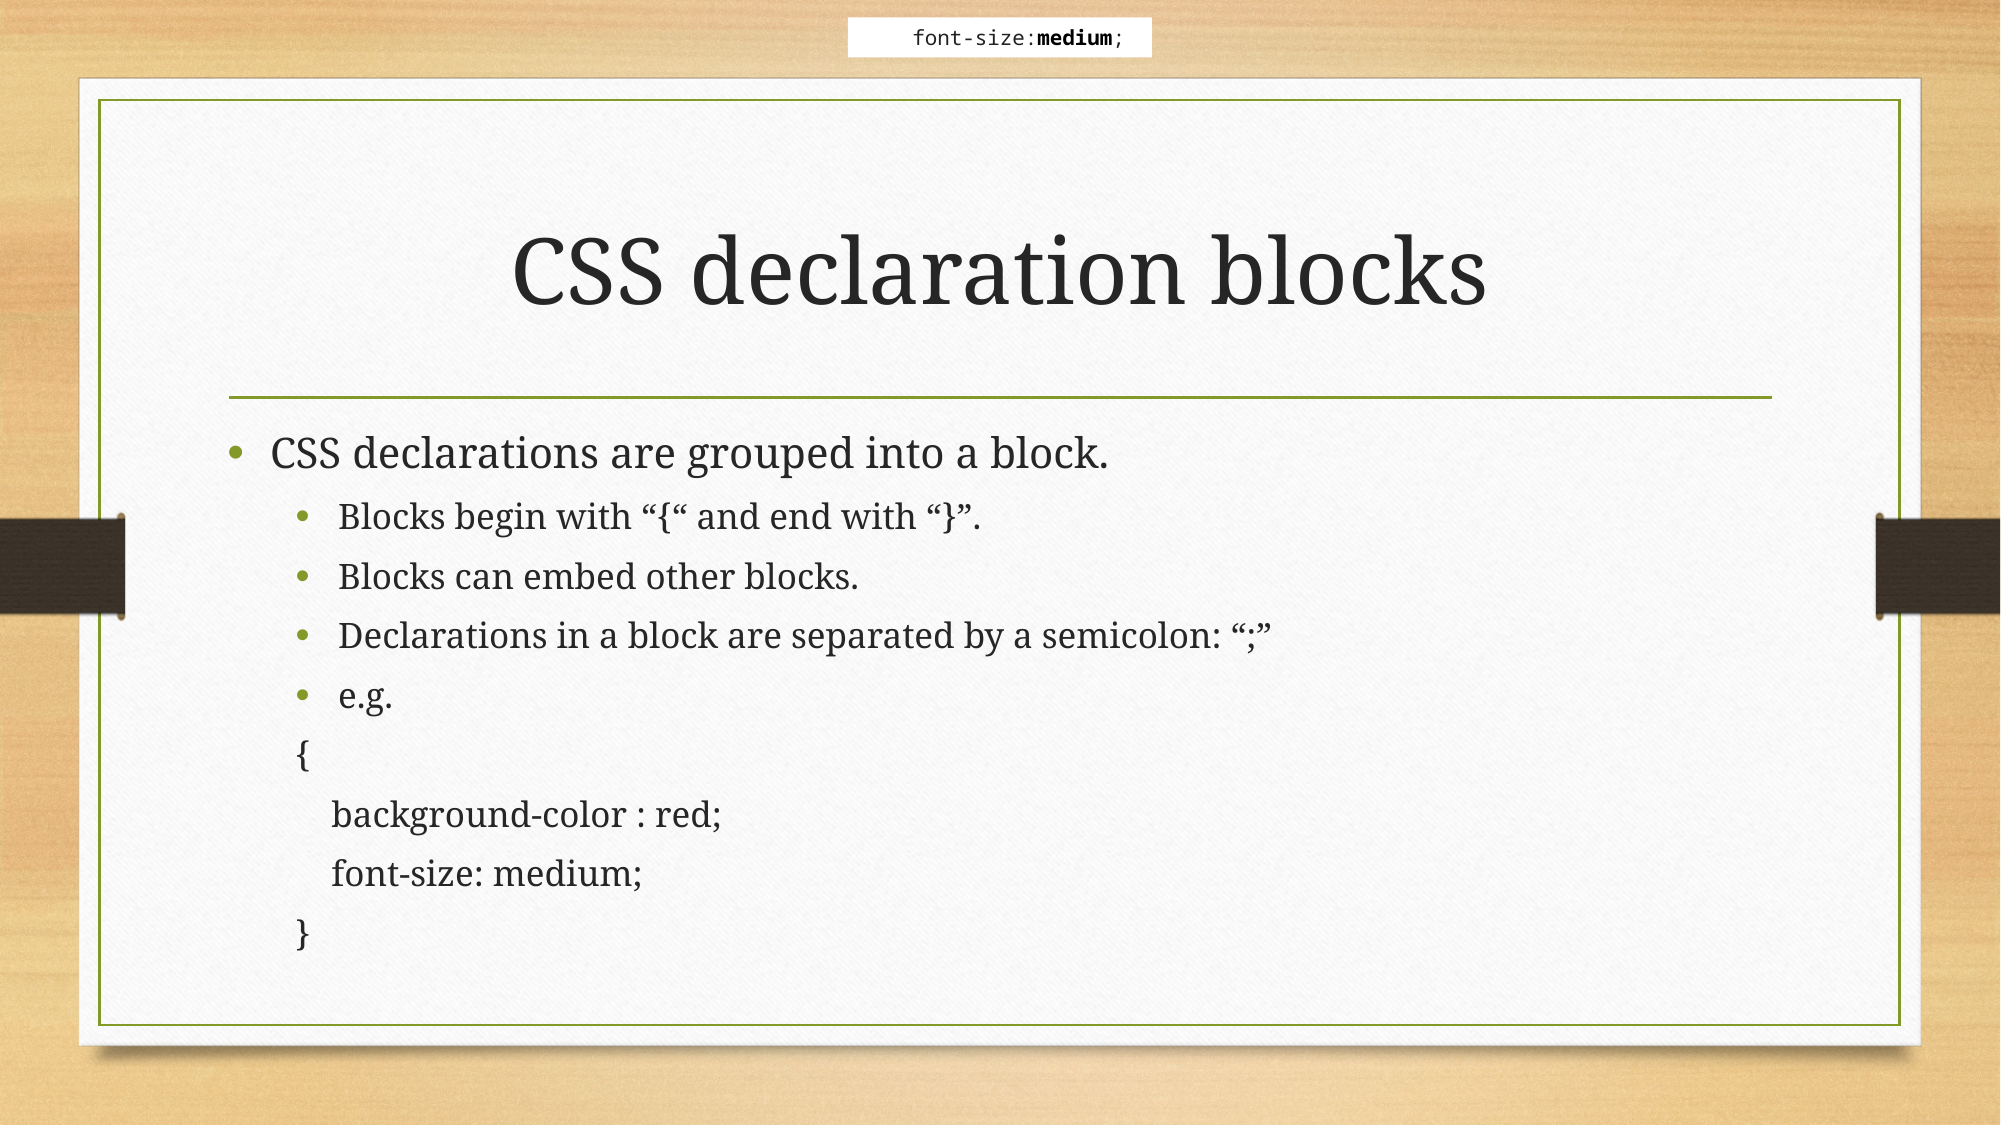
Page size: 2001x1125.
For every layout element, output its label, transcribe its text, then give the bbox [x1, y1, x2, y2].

title CSS declaration blocks [212, 161, 1788, 375]
text_box font-size:medium; [847, 17, 1152, 58]
list CSS declarations are grouped into a block. Blocks begin with “{“ and end with “}”. Blocks can embed other blocks. Declarations in a block are separated by a semicolon: “;” e.g. { background-color : red; font-size: medium; } [212, 419, 1788, 964]
picture [0, 0, 2001, 1125]
